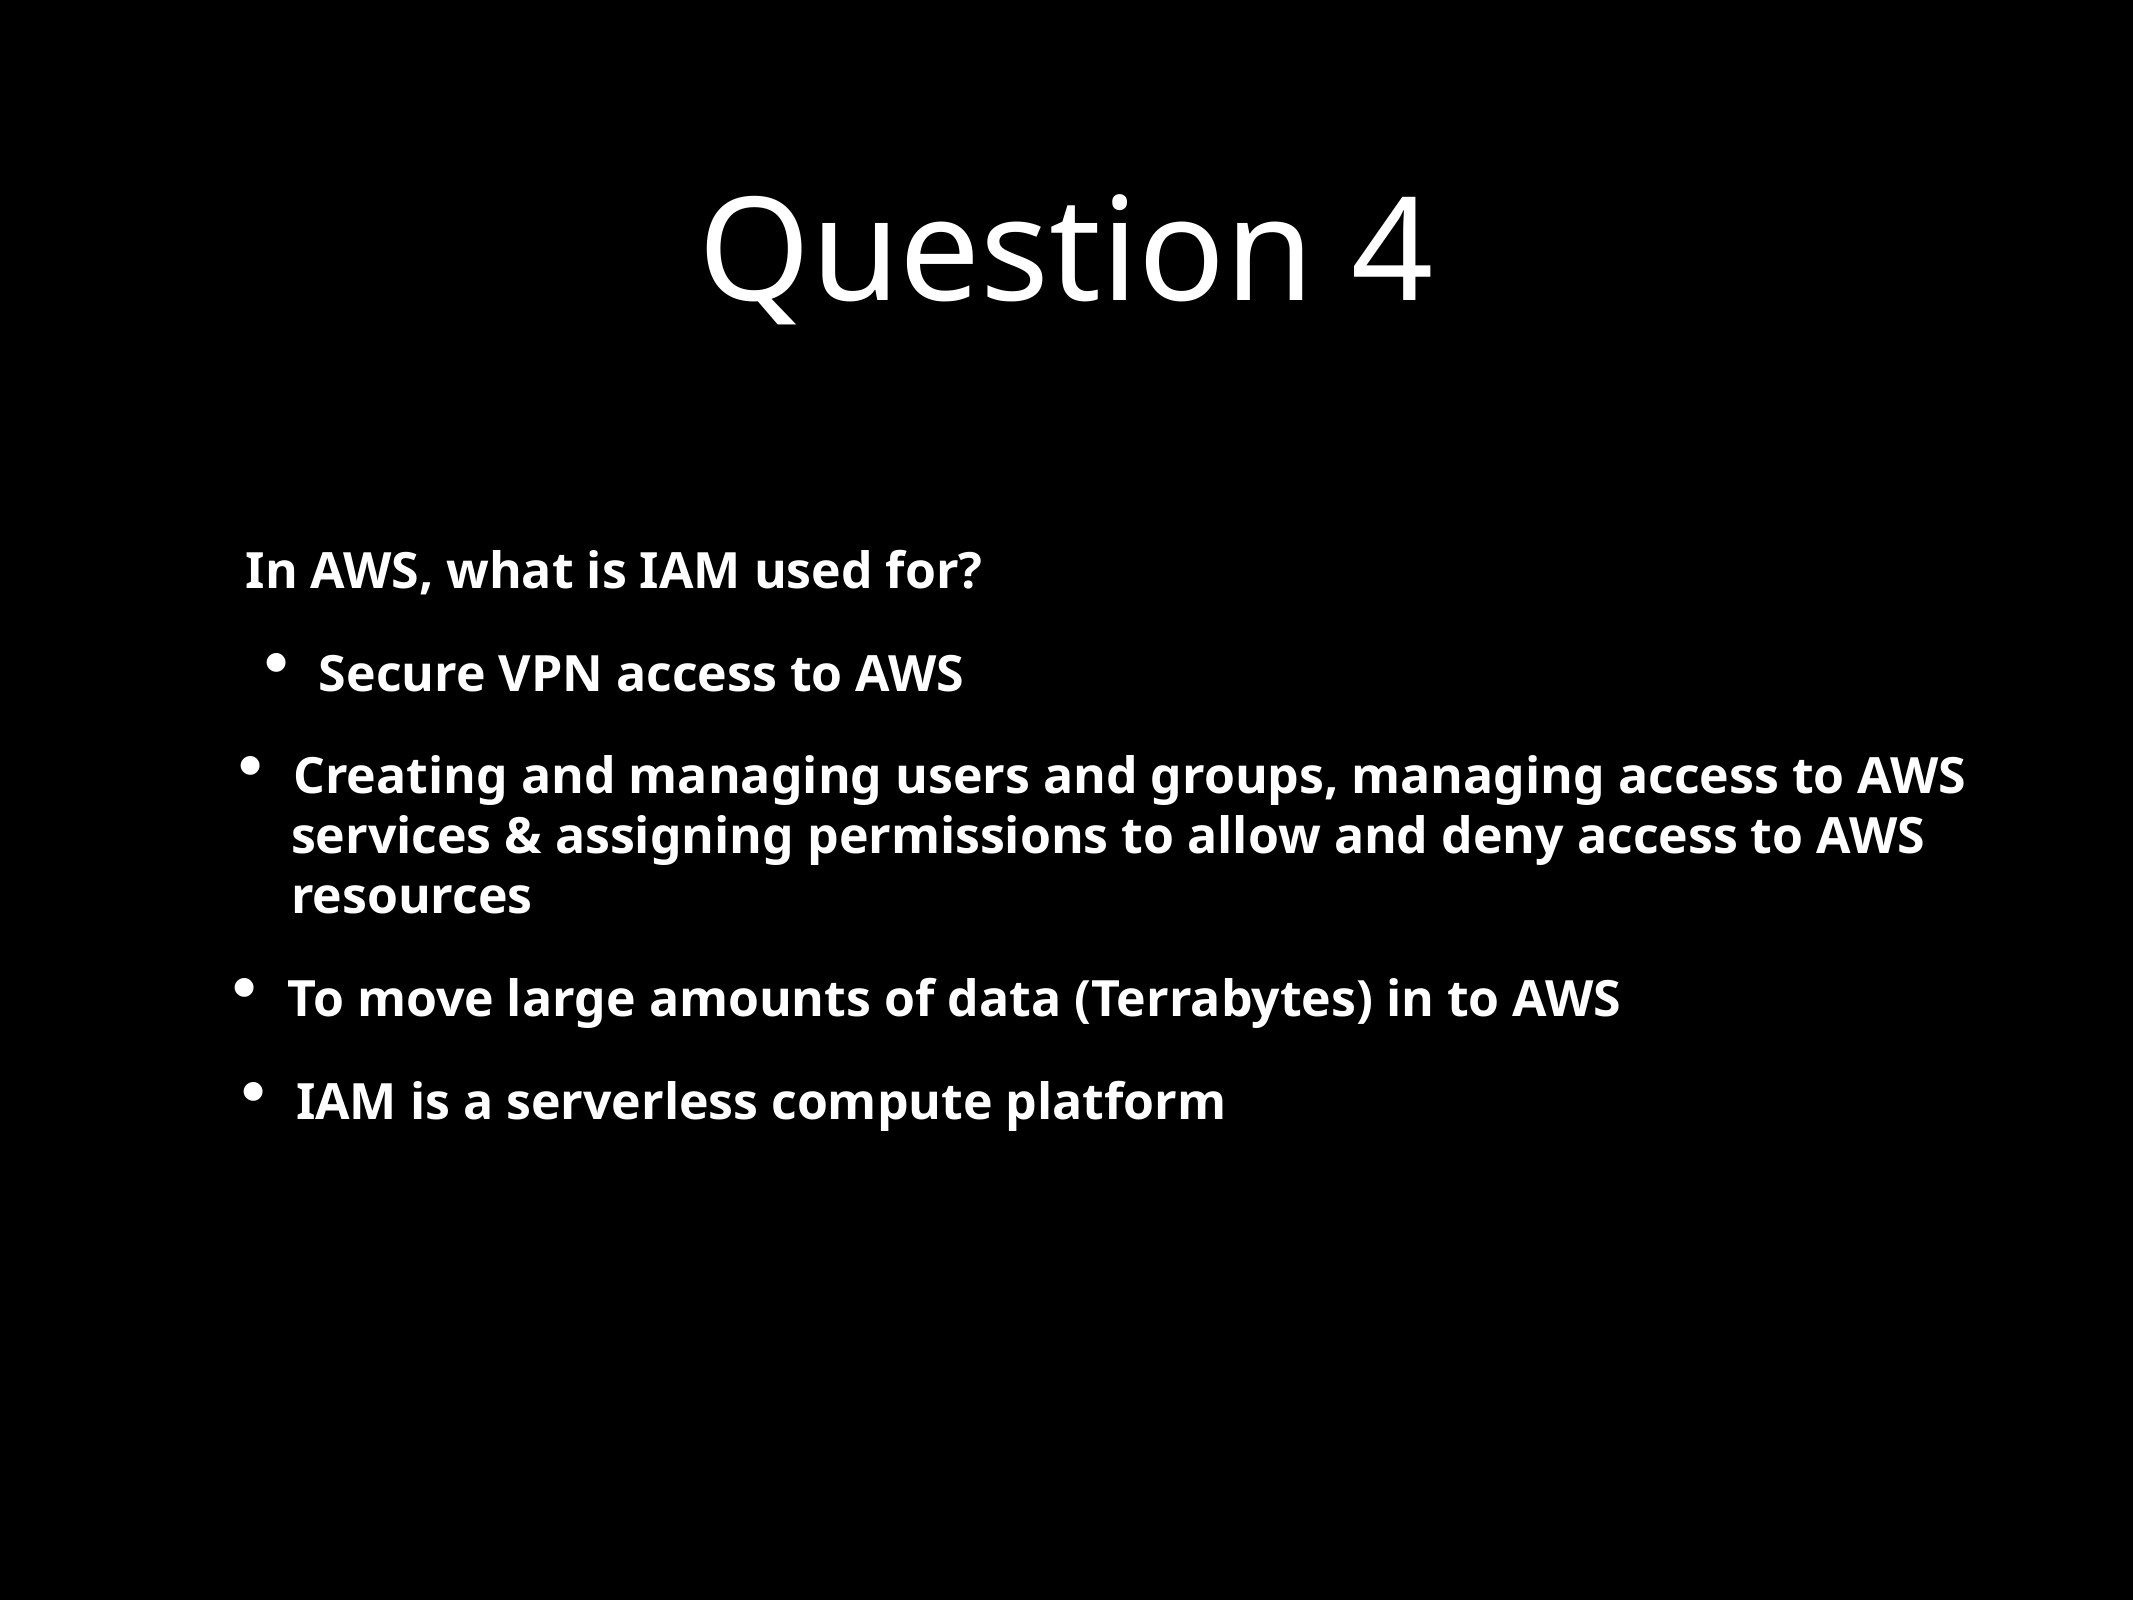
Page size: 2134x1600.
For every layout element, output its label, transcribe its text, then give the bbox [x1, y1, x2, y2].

title Question 4 [207, 0, 1926, 338]
text_box Secure VPN access to AWS [255, 632, 973, 710]
text_box Creating and managing users and groups, managing access to AWS services & assigning permissions to allow and deny access to AWS resources [230, 735, 1975, 932]
text_box In AWS, what is IAM used for? [237, 530, 992, 607]
text_box IAM is a serverless compute platform [233, 1061, 1236, 1139]
text_box To move large amounts of data (Terrabytes) in to AWS [224, 957, 1630, 1035]
